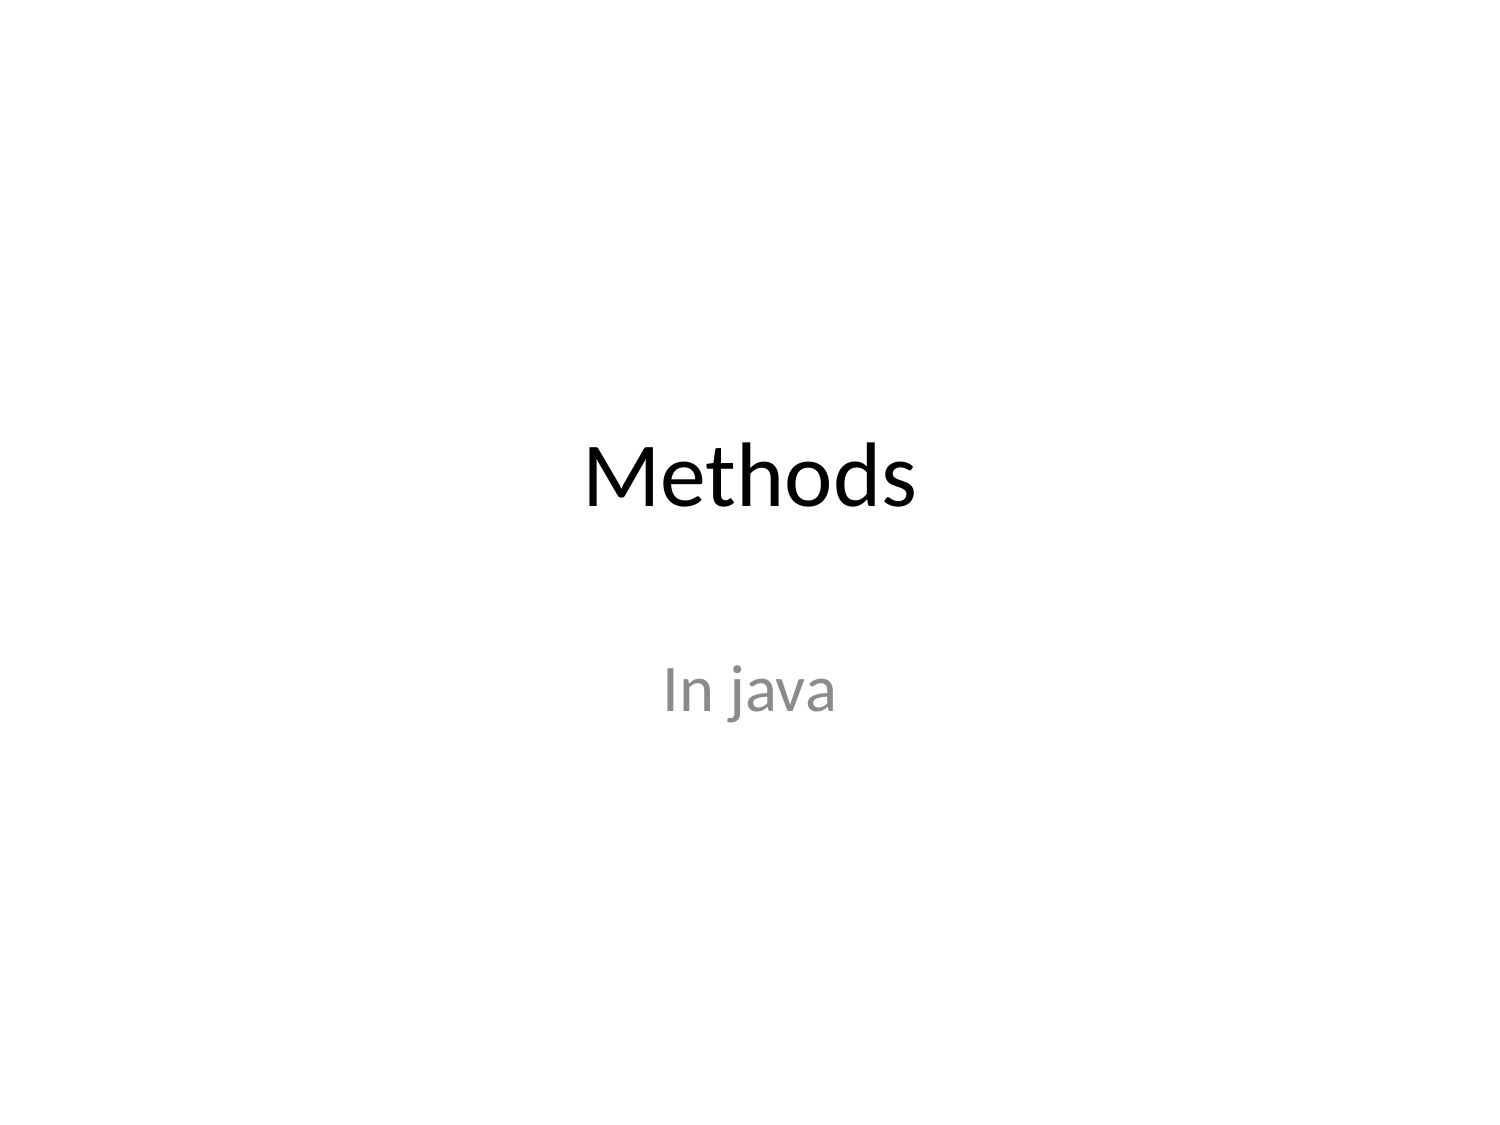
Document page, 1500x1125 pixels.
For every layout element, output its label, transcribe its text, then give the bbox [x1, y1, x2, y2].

title Methods [112, 349, 1388, 591]
subtitle In java [225, 637, 1275, 925]
